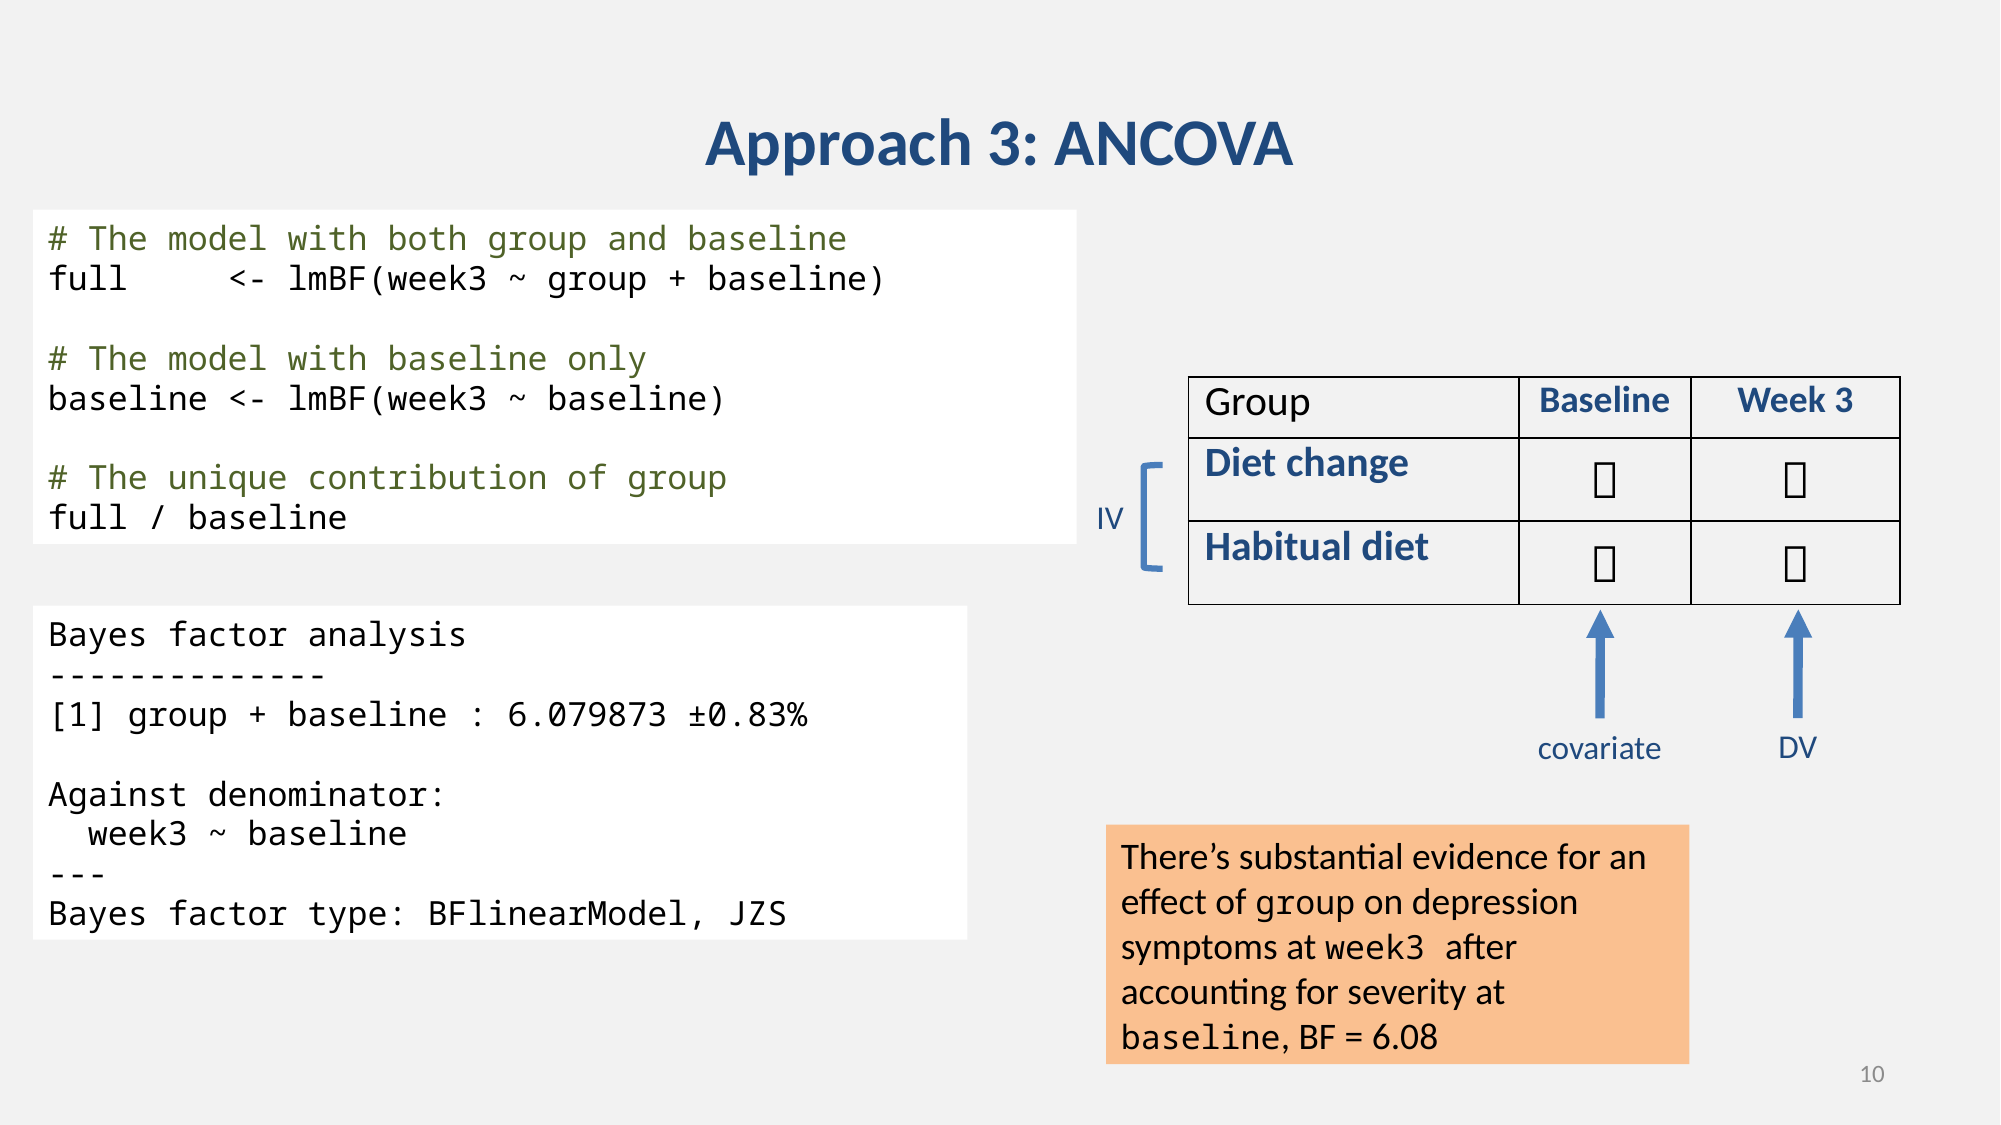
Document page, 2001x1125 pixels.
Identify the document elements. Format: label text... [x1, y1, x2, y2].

text_box IV [1081, 489, 1139, 544]
slide_number 10 [1433, 1042, 1900, 1103]
table_cell Habitual diet [1189, 522, 1518, 604]
text_box There’s substantial evidence for an effect of group on depression symptoms at week3 after accounting for severity at baseline, BF = 6.08 [1106, 824, 1690, 1065]
table_cell  [1692, 439, 1899, 520]
text_box [1142, 464, 1163, 570]
text_box # The model with both group and baseline full <- lmBF(week3 ~ group + baseline) # The model with baseline only baseline <- lmBF(week3 ~ baseline) # The unique contribution of group full / baseline [33, 209, 1077, 544]
table_header Week 3 [1692, 378, 1899, 437]
table_cell  [1520, 439, 1690, 520]
table_cell  [1520, 522, 1690, 604]
text_box Bayes factor analysis -------------- [1] group + baseline : 6.079873 ±0.83% Against denominator: week3 ~ baseline --- Bayes factor type: BFlinearModel, JZS [33, 605, 968, 940]
text_box covariate [1523, 718, 1677, 774]
table_cell  [1692, 522, 1899, 604]
text_box DV [1763, 718, 1833, 773]
table_header Group [1189, 378, 1518, 437]
table_cell Diet change [1189, 439, 1518, 520]
table_header Baseline [1520, 378, 1690, 437]
title Approach 3: ANCOVA [99, 45, 1900, 233]
